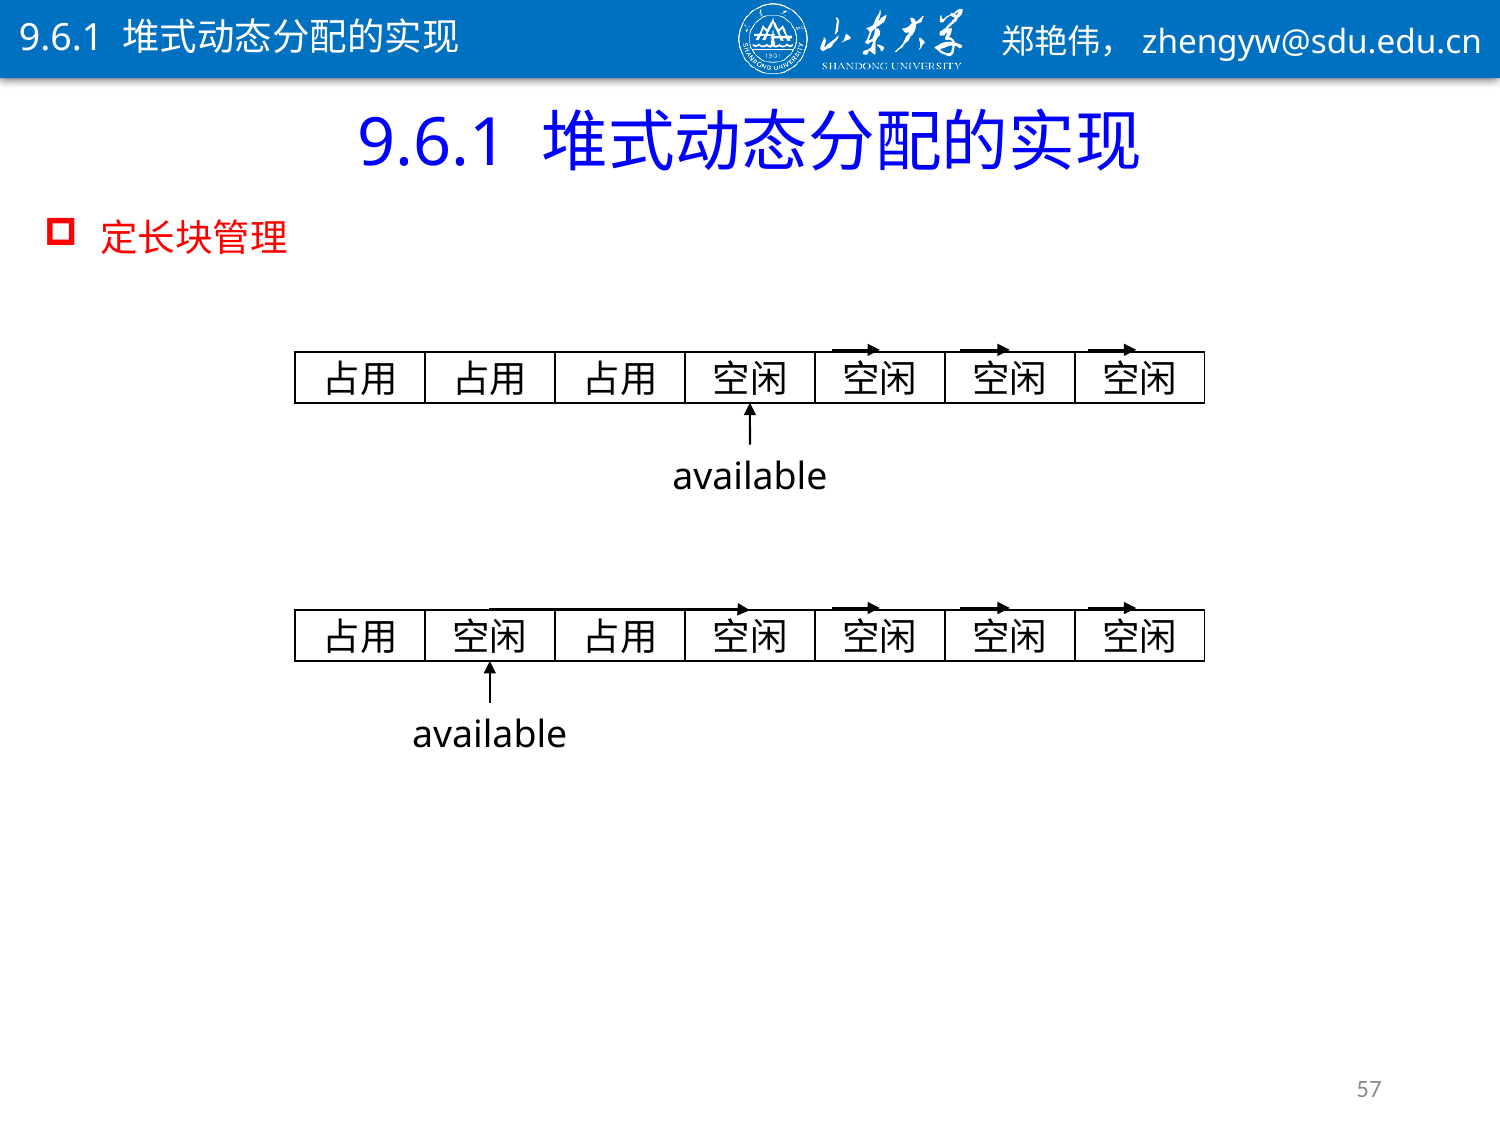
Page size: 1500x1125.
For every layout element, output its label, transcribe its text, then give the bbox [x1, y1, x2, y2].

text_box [295, 607, 1205, 764]
text_box 9.6.1 堆式动态分配的实现 [0, 91, 1500, 187]
text_box 定长块管理 [29, 184, 1447, 267]
slide_number 57 [1059, 1057, 1397, 1118]
text_box 9.6.1 堆式动态分配的实现 [4, 5, 475, 66]
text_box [295, 349, 1205, 506]
picture [738, 3, 963, 74]
